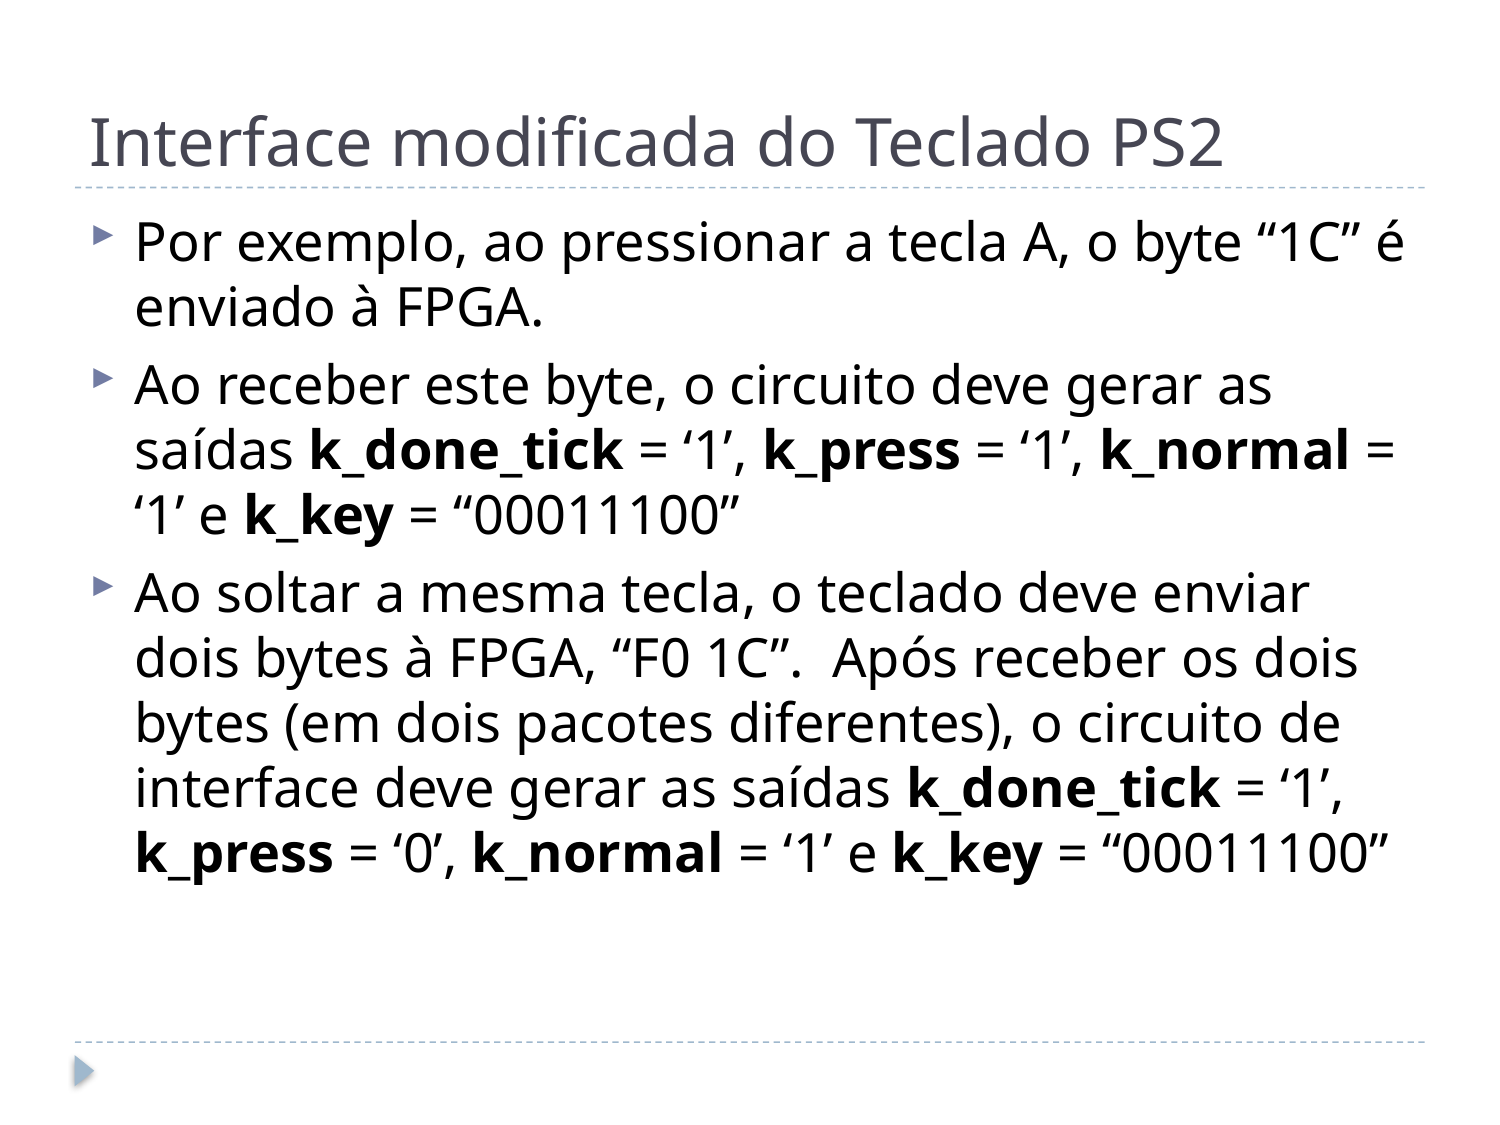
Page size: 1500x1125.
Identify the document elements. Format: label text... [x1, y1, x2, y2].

list Por exemplo, ao pressionar a tecla A, o byte “1C” é enviado à FPGA. Ao receber este byte, o circuito deve gerar as saídas k_done_tick = ‘1’, k_press = ‘1’, k_normal = ‘1’ e k_key = “00011100” Ao soltar a mesma tecla, o teclado deve enviar dois bytes à FPGA, “F0 1C”. Após receber os dois bytes (em dois pacotes diferentes), o circuito de interface deve gerar as saídas k_done_tick = ‘1’, k_press = ‘0’, k_normal = ‘1’ e k_key = “00011100” [75, 200, 1425, 1010]
title Interface modificada do Teclado PS2 [75, 24, 1425, 188]
